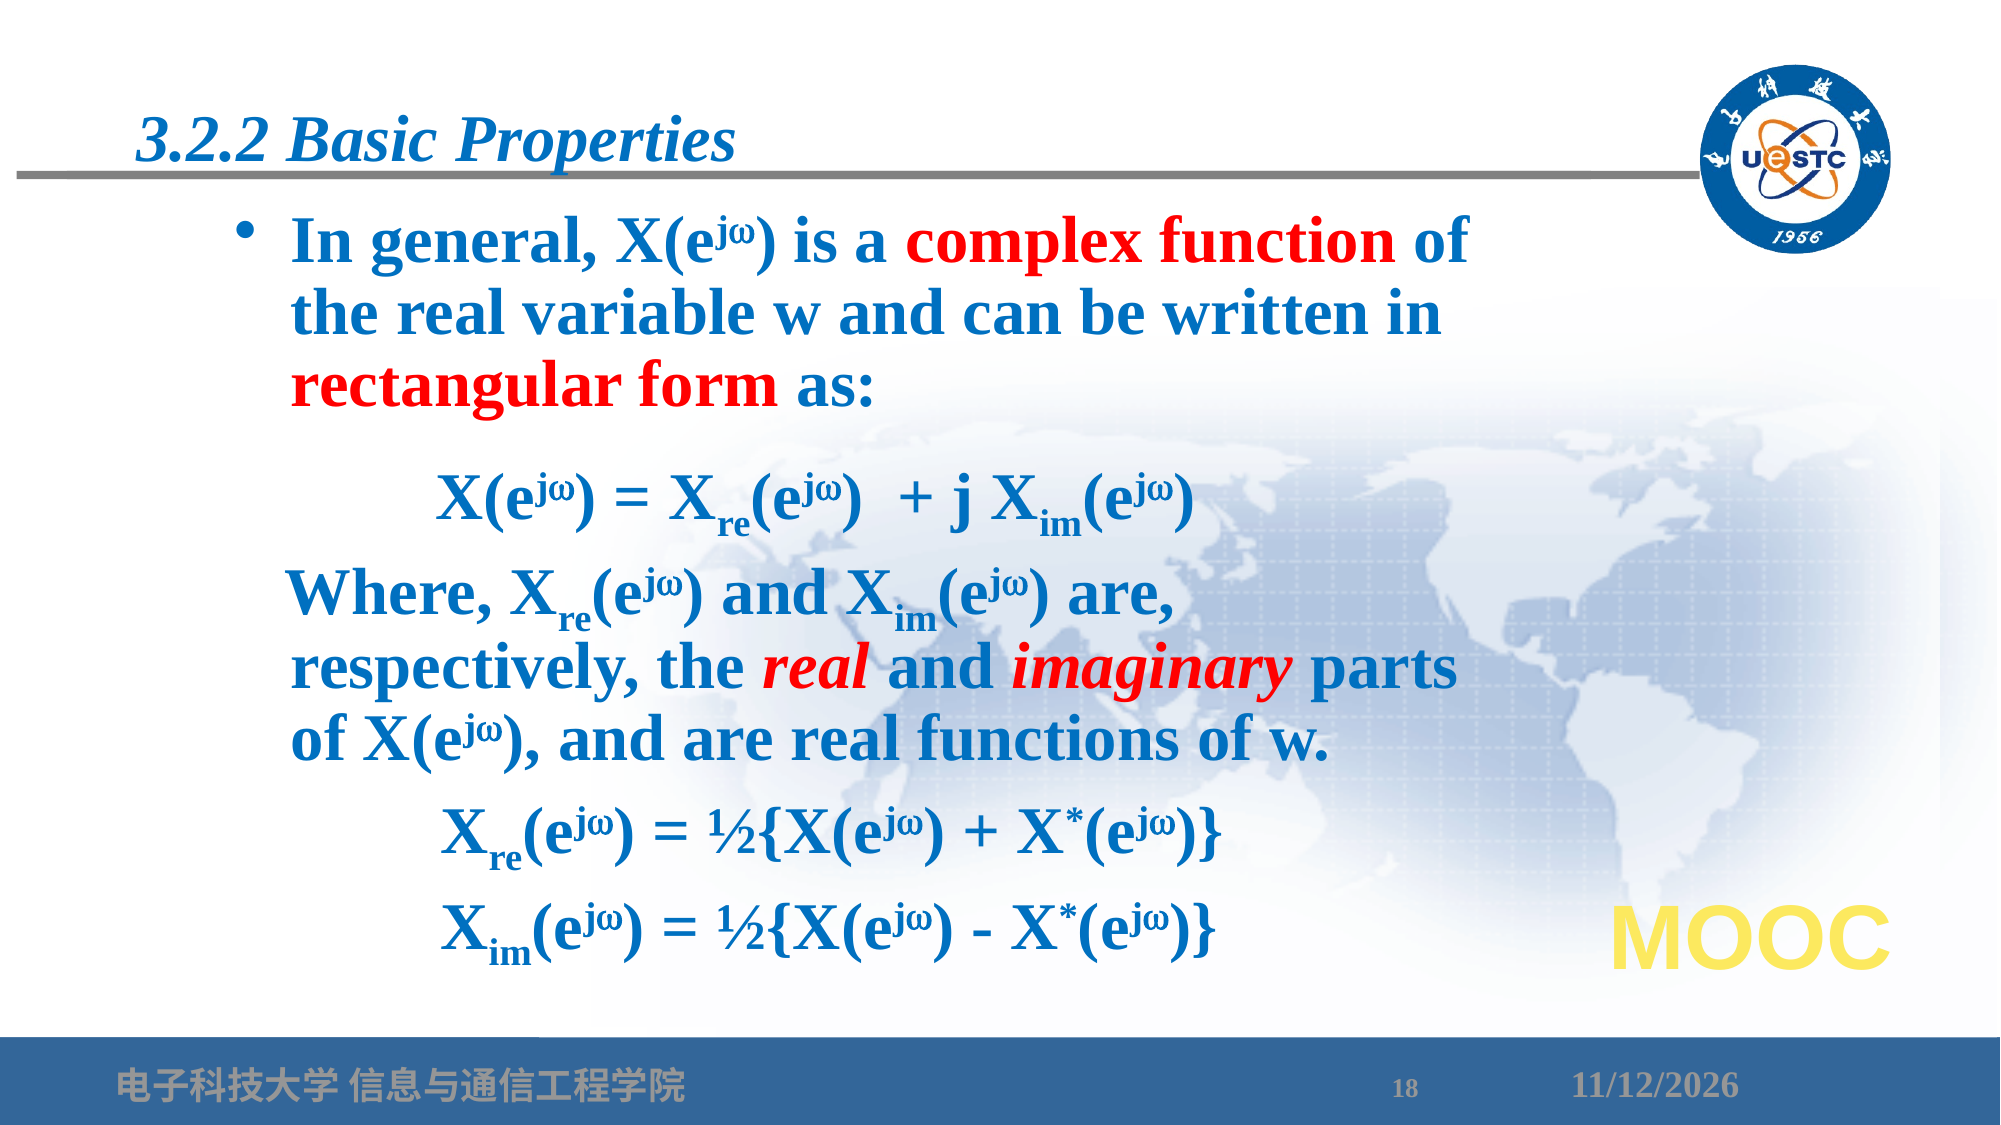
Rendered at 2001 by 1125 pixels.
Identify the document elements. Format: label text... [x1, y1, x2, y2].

list In general, X(ej) is a complex function of the real variable w and can be written in rectangular form as: X(ej) = Xre(ej) + j Xim(ej) Where, Xre(ej) and Xim(ej) are, respectively, the real and imaginary parts of X(ej), and are real functions of w. Xre(ej) = ½{X(ej) + X*(ej)} Xim(ej) = ½{X(ej) - X*(ej)} [219, 197, 1495, 966]
text_box MOOC [1593, 870, 1909, 995]
picture [483, 287, 1997, 1037]
picture [1679, 56, 1940, 263]
title 3.2.2 Basic Properties [120, 40, 1372, 229]
